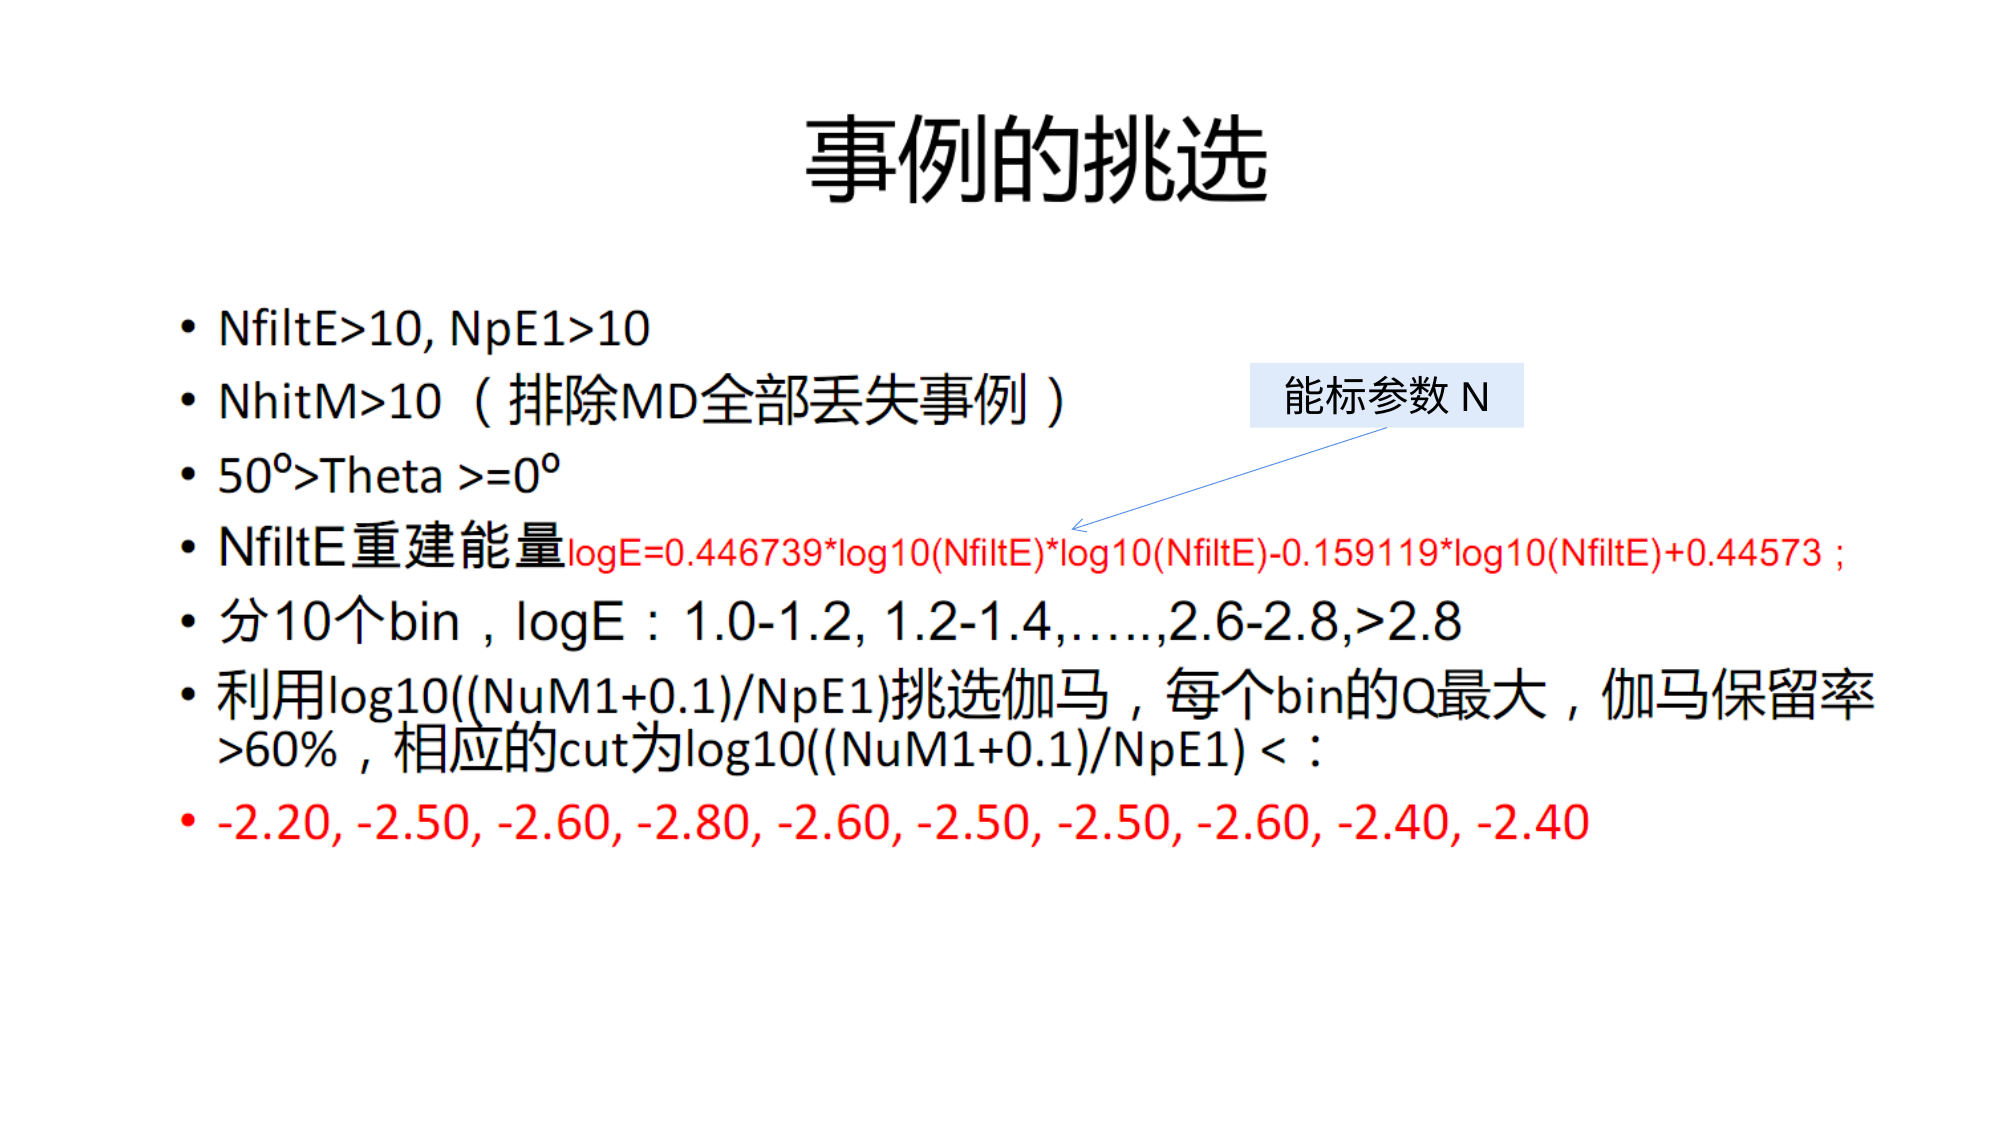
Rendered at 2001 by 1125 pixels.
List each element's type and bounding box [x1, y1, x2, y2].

picture [75, 68, 1925, 896]
text_box [1071, 428, 1388, 530]
